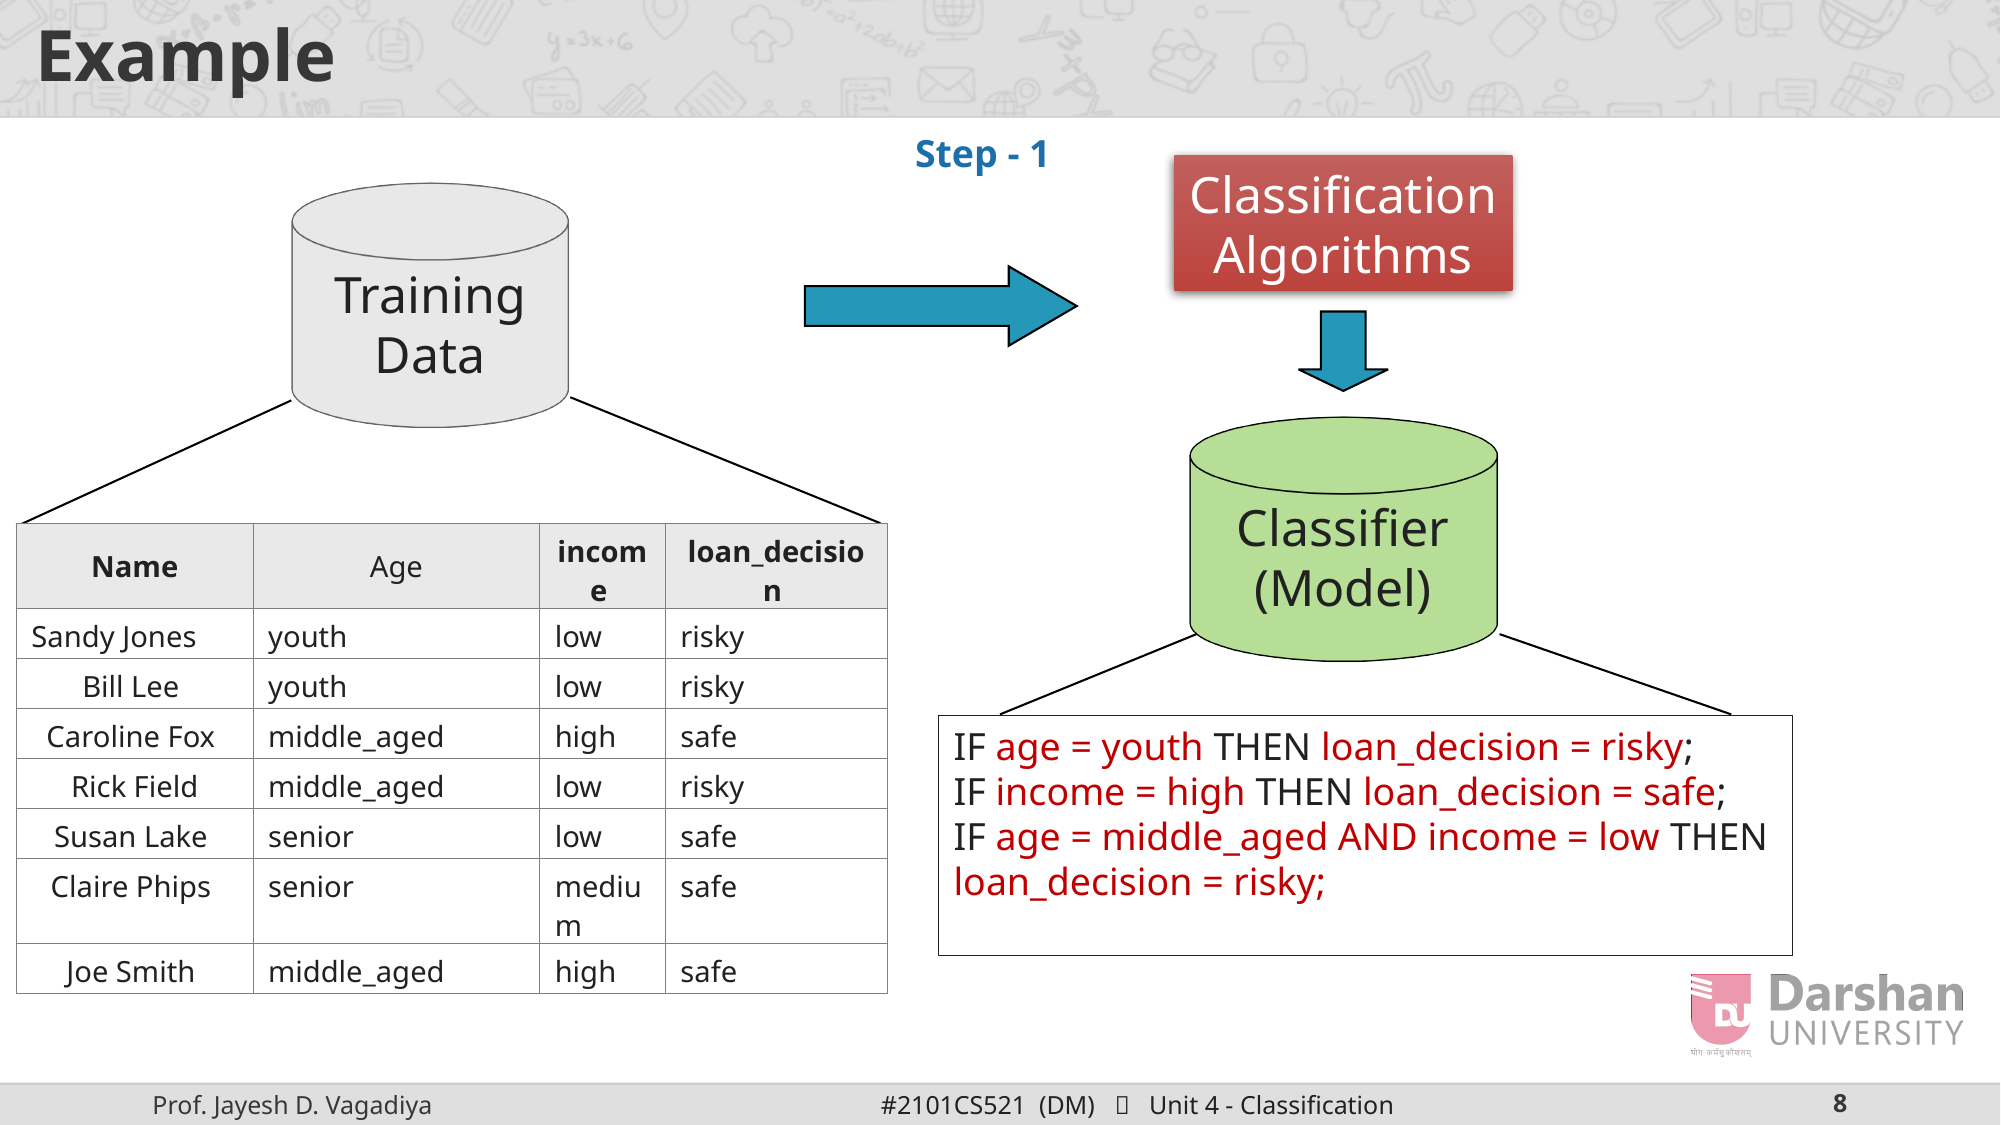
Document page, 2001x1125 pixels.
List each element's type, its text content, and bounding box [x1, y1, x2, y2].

title Example [0, 0, 2000, 117]
text_box [804, 266, 1077, 346]
table_cell middle_aged [254, 944, 539, 993]
table_cell excellent [1691, 974, 1963, 1057]
table_cell risky [666, 609, 887, 658]
table_cell Claire Phips [17, 859, 253, 943]
table_cell safe [666, 809, 887, 858]
table_cell middle_aged [254, 759, 539, 808]
table_cell low [540, 809, 665, 858]
table_cell Bill Lee [17, 659, 253, 708]
text_box IF age = youth THEN loan_decision = risky; IF income = high THEN loan_decision = safe; IF age = middle_aged AND income = low THEN loan_decision = risky; [938, 715, 1793, 956]
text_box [291, 182, 571, 431]
table_header Name [17, 524, 253, 608]
table_cell senior [254, 809, 539, 858]
table_cell Sandy Jones [17, 609, 253, 658]
table_cell high [540, 709, 665, 758]
table_cell safe [666, 944, 887, 993]
table_cell risky [666, 759, 887, 808]
table_header income [540, 524, 665, 608]
table_cell Rick Field [17, 759, 253, 808]
table_cell low [540, 759, 665, 808]
table_cell Joe Smith [17, 944, 253, 993]
table_header loan_decision [666, 524, 887, 608]
table_header Age [254, 524, 539, 608]
text_box Step - 1 [836, 122, 1130, 183]
table_cell Susan Lake [17, 809, 253, 858]
table_cell low [540, 609, 665, 658]
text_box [1189, 416, 1500, 664]
table_cell safe [666, 859, 887, 943]
table_cell risky [666, 659, 887, 708]
table_cell high [540, 944, 665, 993]
table_cell medium [540, 859, 665, 943]
table_cell safe [666, 709, 887, 758]
table_cell senior [254, 859, 539, 943]
table_cell youth [254, 609, 539, 658]
text_box Classification Algorithms [1174, 155, 1513, 291]
table_cell low [540, 659, 665, 708]
table_cell Caroline Fox [17, 709, 253, 758]
table_cell middle_aged [254, 709, 539, 758]
table_cell youth [254, 659, 539, 708]
text_box [1298, 311, 1389, 391]
